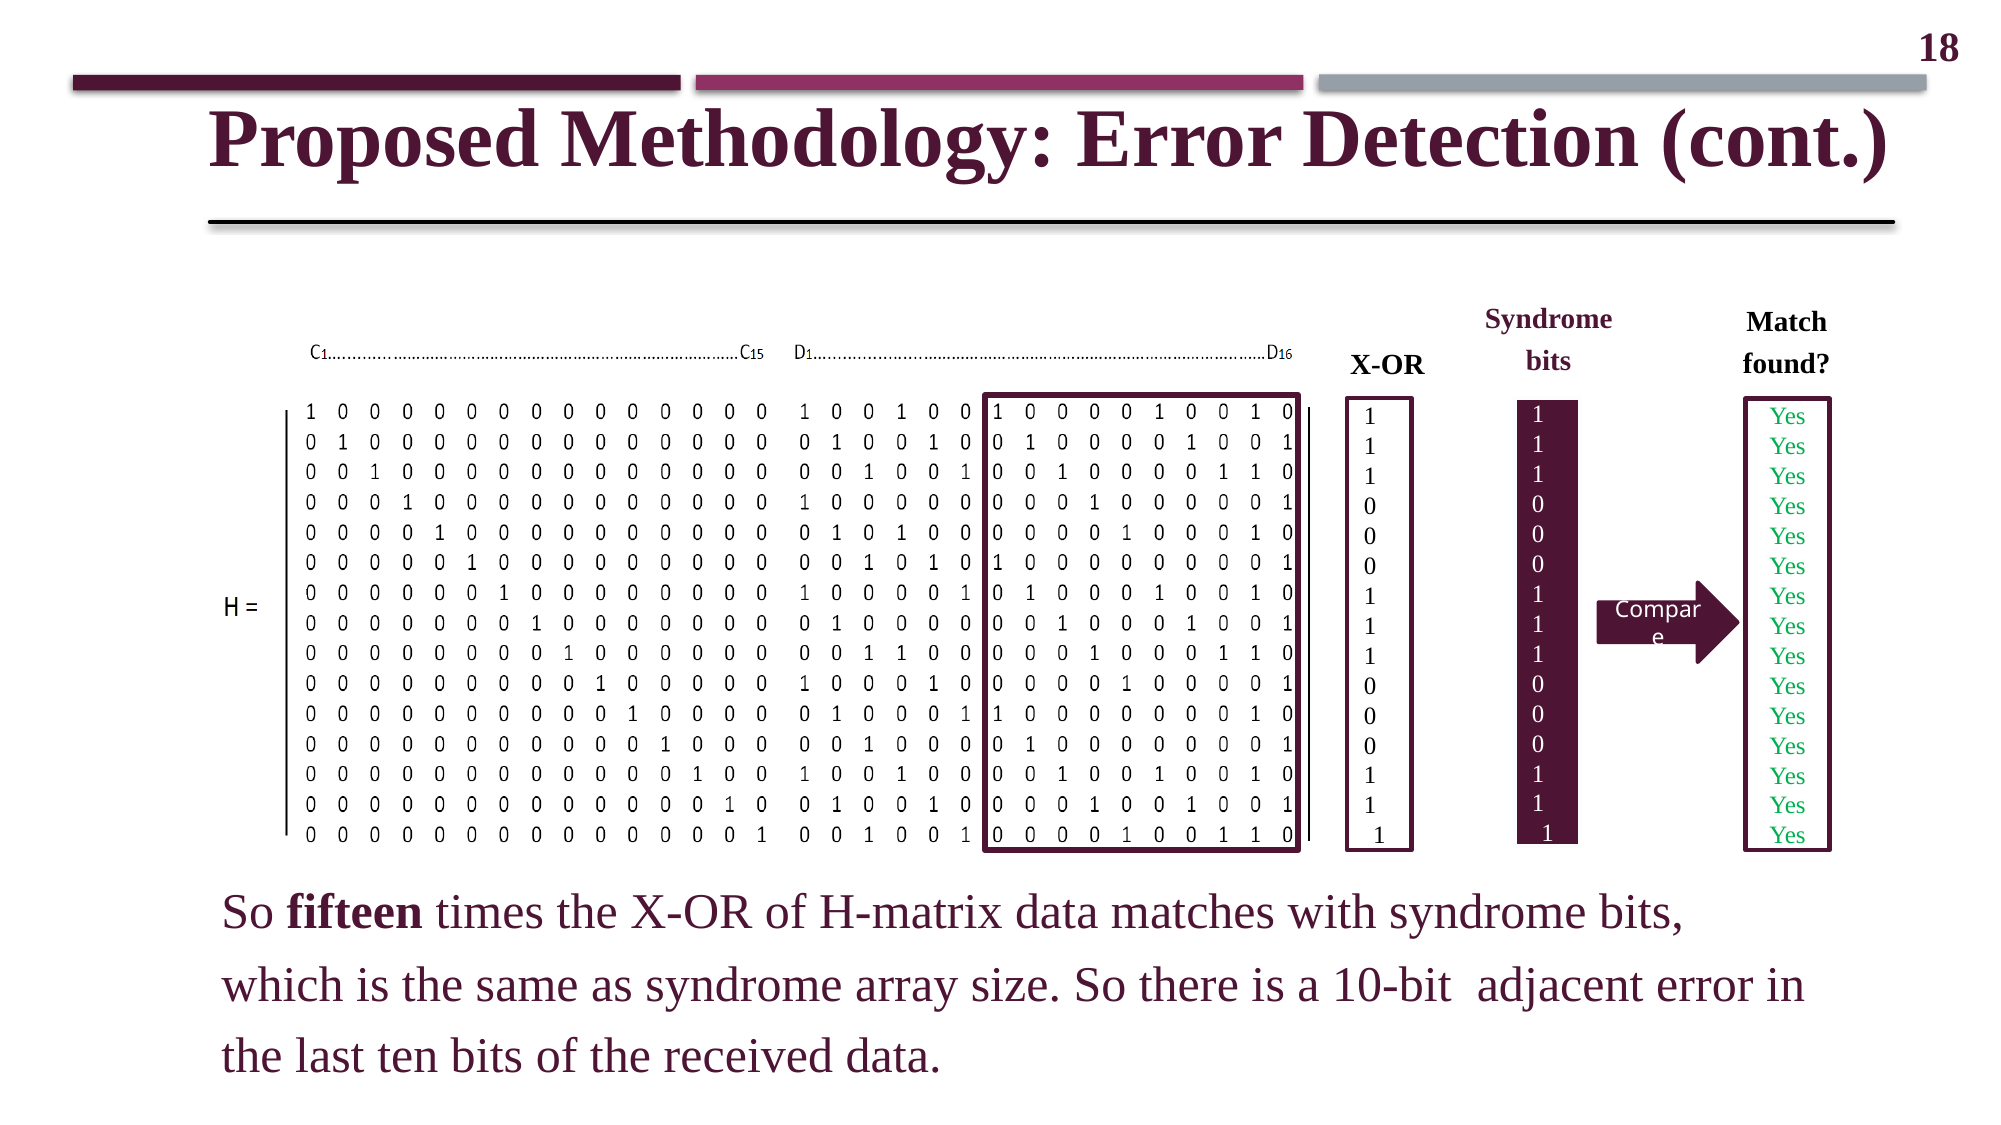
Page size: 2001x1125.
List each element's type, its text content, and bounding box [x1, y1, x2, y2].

picture [207, 337, 1312, 847]
text_box Match found? [1698, 289, 1875, 385]
text_box X-OR [1329, 324, 1445, 394]
text_box 1 1 1 0 0 0 1 1 1 0 0 0 1 1 1 [1345, 396, 1414, 852]
text_box 18 [1877, 0, 2000, 79]
text_box 1 1 1 0 0 0 1 1 1 0 0 0 1 1 1 [1513, 396, 1582, 848]
text_box So fifteen times the X-OR of H-matrix data matches with syndrome bits, which is the same as syndrome array size. So there is a 10-bit adjacent error in the last ten bits of the received data. [206, 906, 1834, 1044]
text_box Syndrome bits [1462, 282, 1635, 386]
text_box Compare [1596, 580, 1740, 664]
text_box Yes Yes Yes Yes Yes Yes Yes Yes Yes Yes Yes Yes Yes Yes Yes [1743, 397, 1832, 852]
text_box Proposed Methodology: Error Detection (cont.) [193, 78, 1961, 201]
